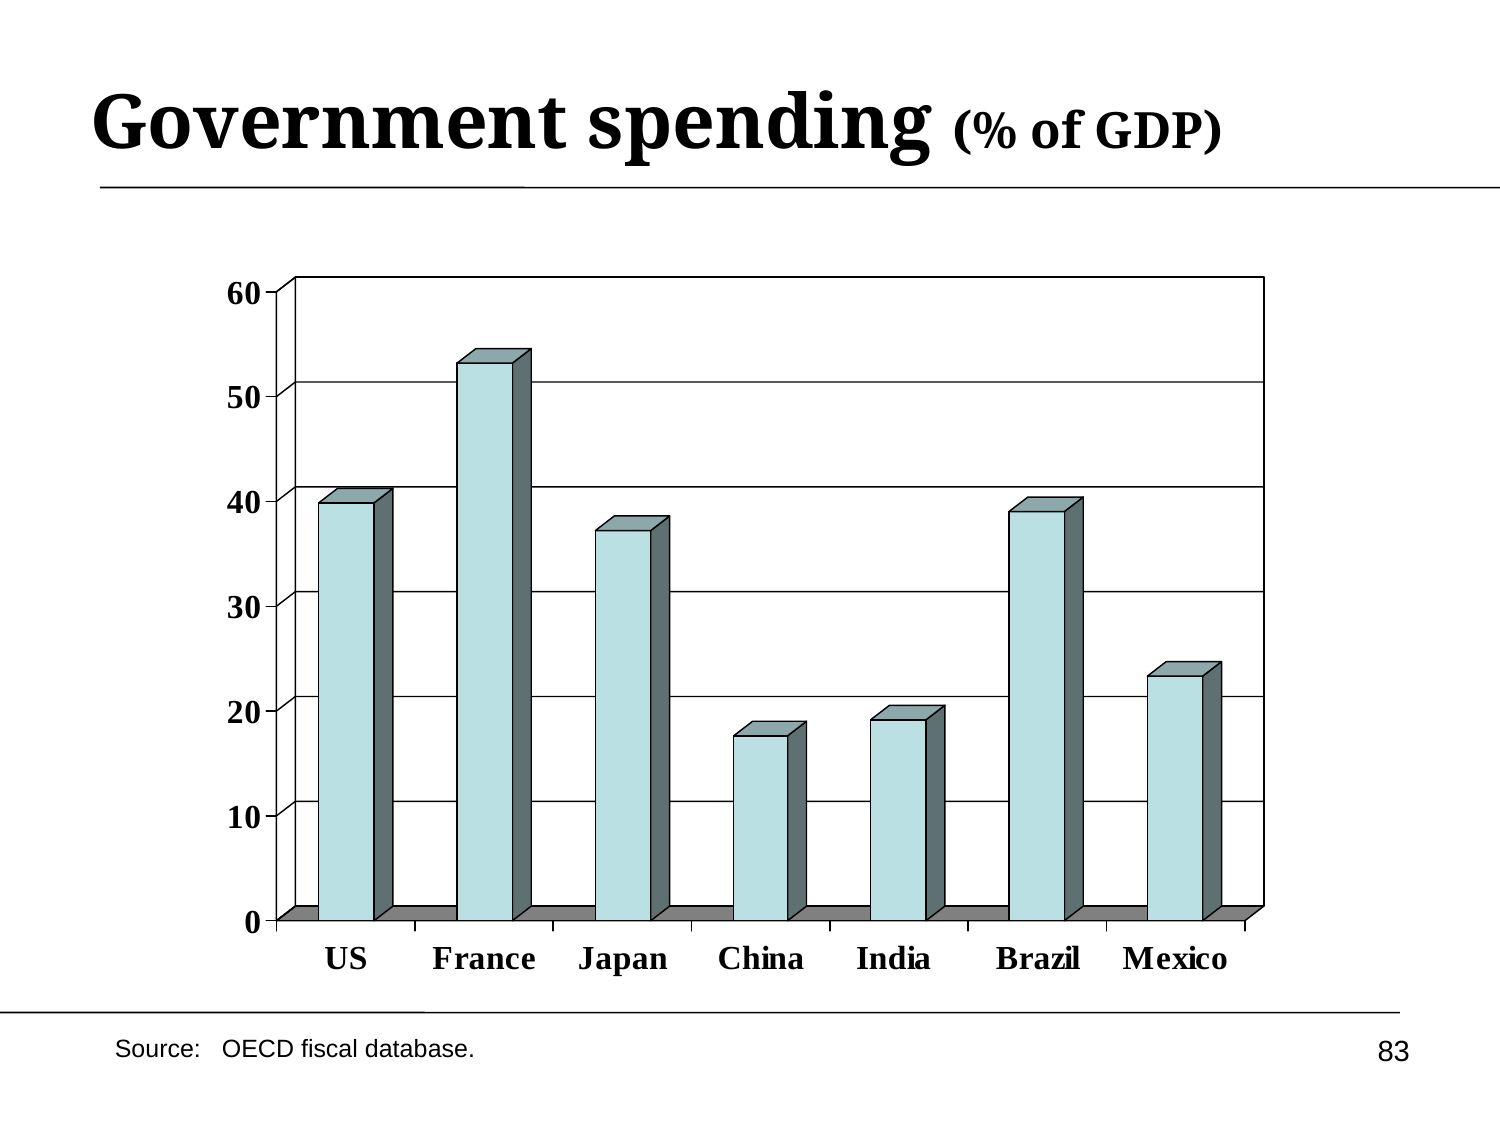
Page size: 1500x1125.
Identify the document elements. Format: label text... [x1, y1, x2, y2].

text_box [159, 236, 1326, 1013]
text_box Source: OECD fiscal database. [99, 1025, 1125, 1070]
slide_number 83 [1074, 1024, 1426, 1103]
title Government spending (% of GDP) [75, 50, 1425, 188]
